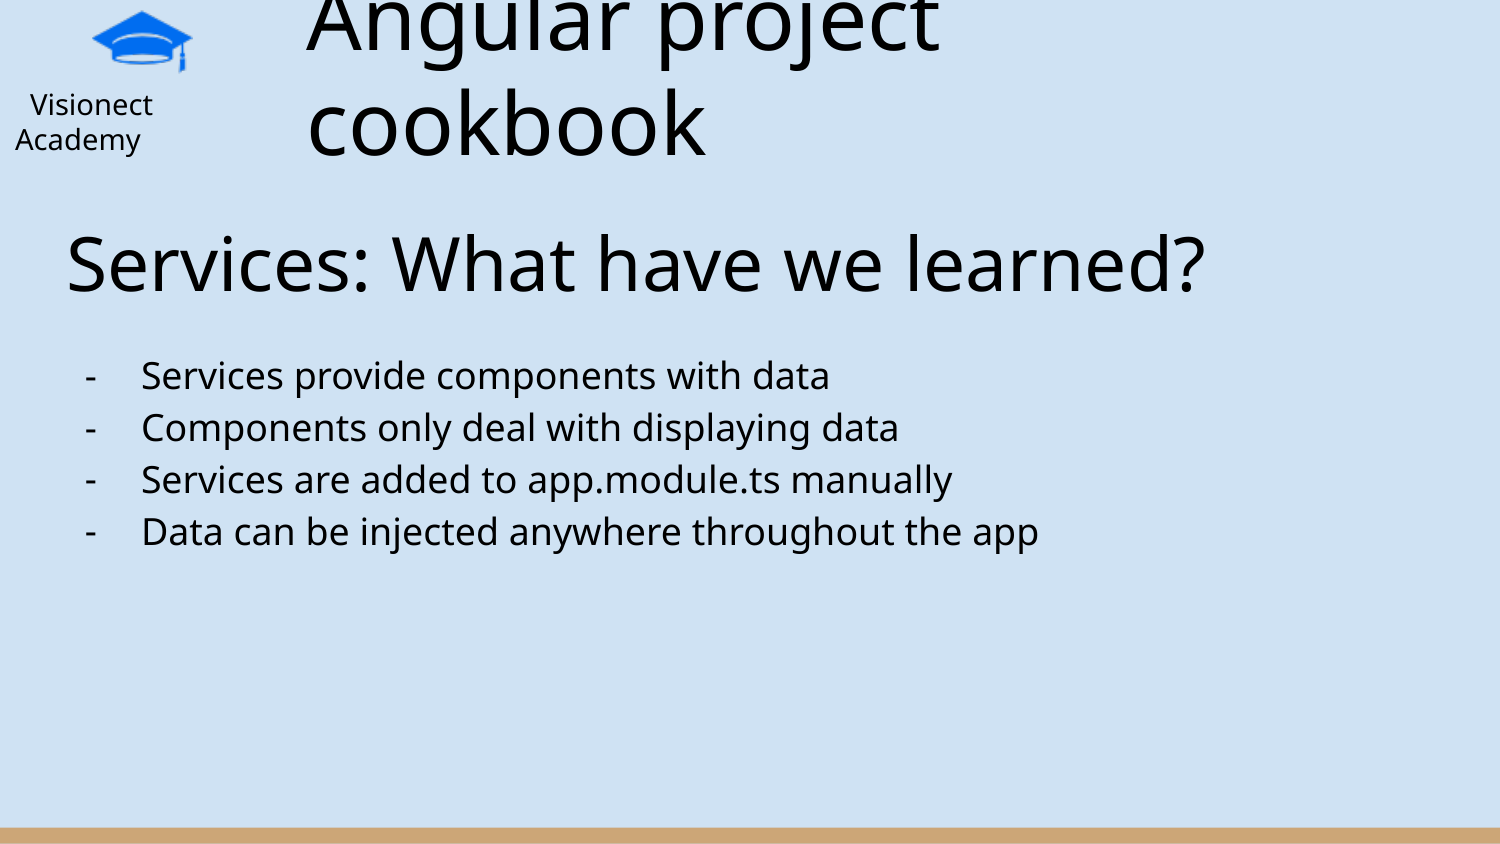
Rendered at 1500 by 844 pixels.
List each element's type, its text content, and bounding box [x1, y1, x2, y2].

picture [92, 0, 193, 93]
title Angular project cookbook [291, 51, 1355, 184]
text_box Visionect Academy [0, 71, 286, 145]
title Services: What have we learned? [51, 184, 1449, 322]
list Services provide components with data Components only deal with displaying data Services are added to app.module.ts manually Data can be injected anywhere throughout the app [51, 330, 1449, 785]
